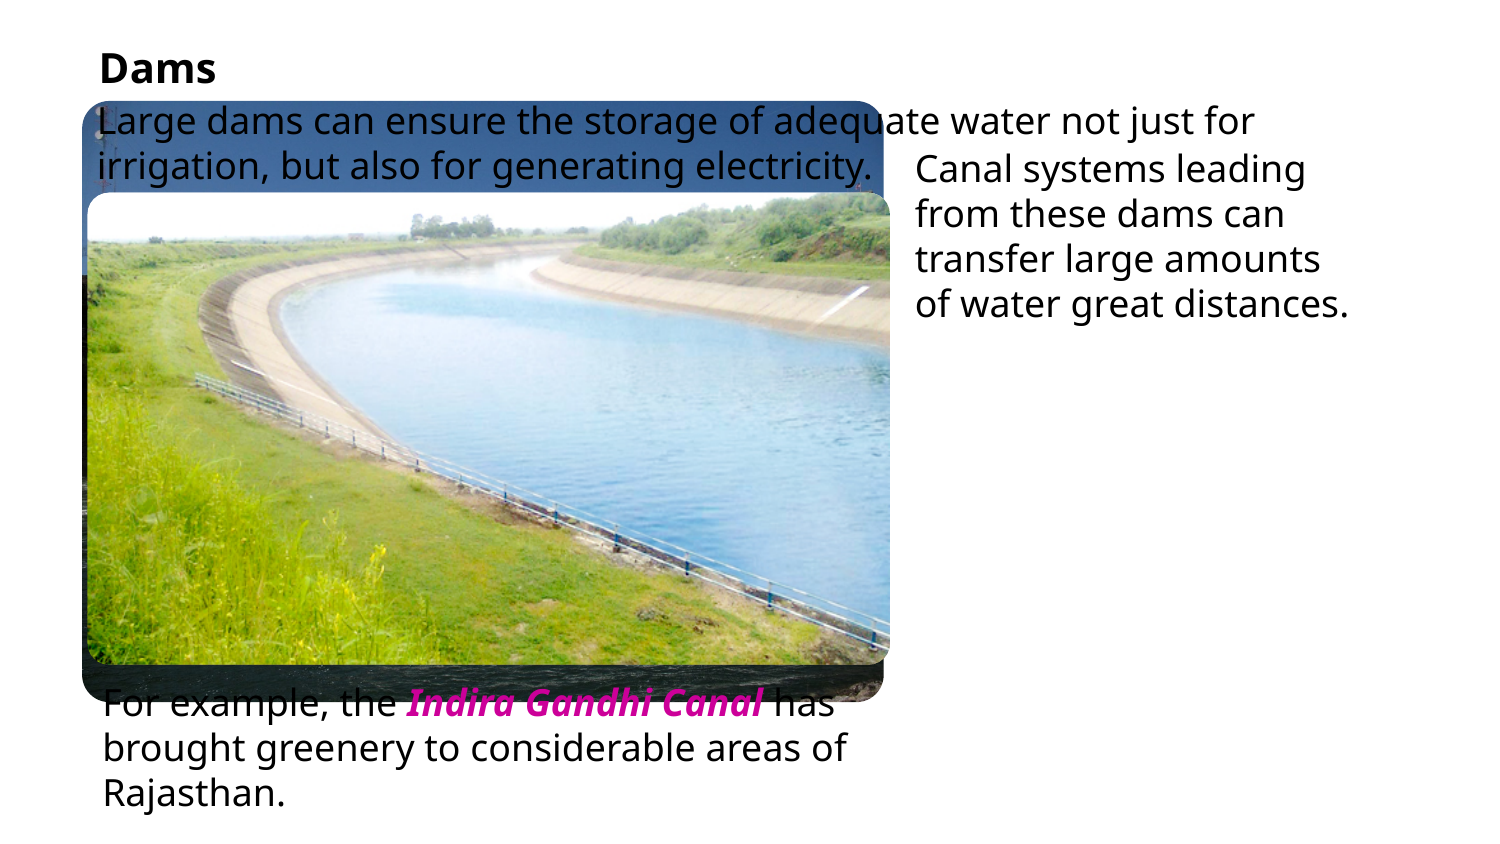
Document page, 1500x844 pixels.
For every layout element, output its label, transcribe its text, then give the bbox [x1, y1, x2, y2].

text_box Large dams can ensure the storage of adequate water not just for irrigation, but also for generating electricity. [82, 89, 1427, 195]
picture [81, 100, 891, 703]
text_box Canal systems leading from these dams can transfer large amounts of water great distances. [900, 137, 1379, 333]
text_box For example, the Indira Gandhi Canal has brought greenery to considerable areas of Rajasthan. [87, 671, 963, 821]
text_box Dams [83, 34, 232, 89]
